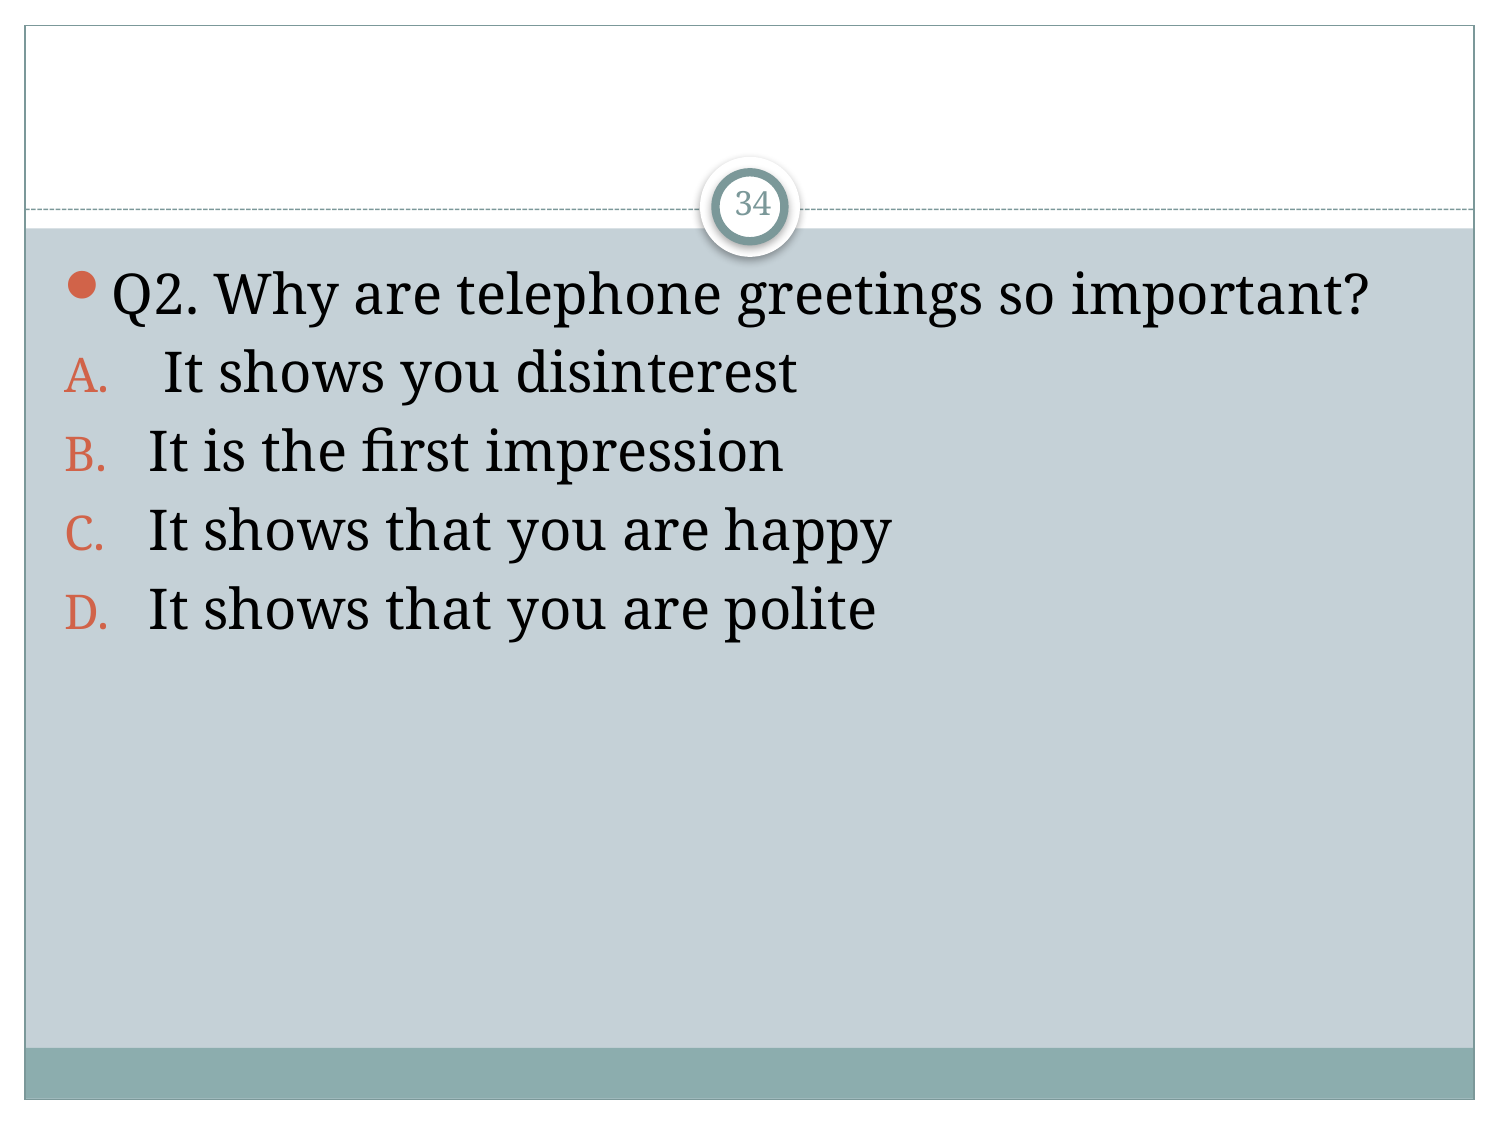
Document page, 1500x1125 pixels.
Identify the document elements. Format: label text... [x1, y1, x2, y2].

list Q2. Why are telephone greetings so important? It shows you disinterest It is the first impression It shows that you are happy It shows that you are polite [49, 250, 1445, 1001]
slide_number 34 [715, 168, 791, 241]
